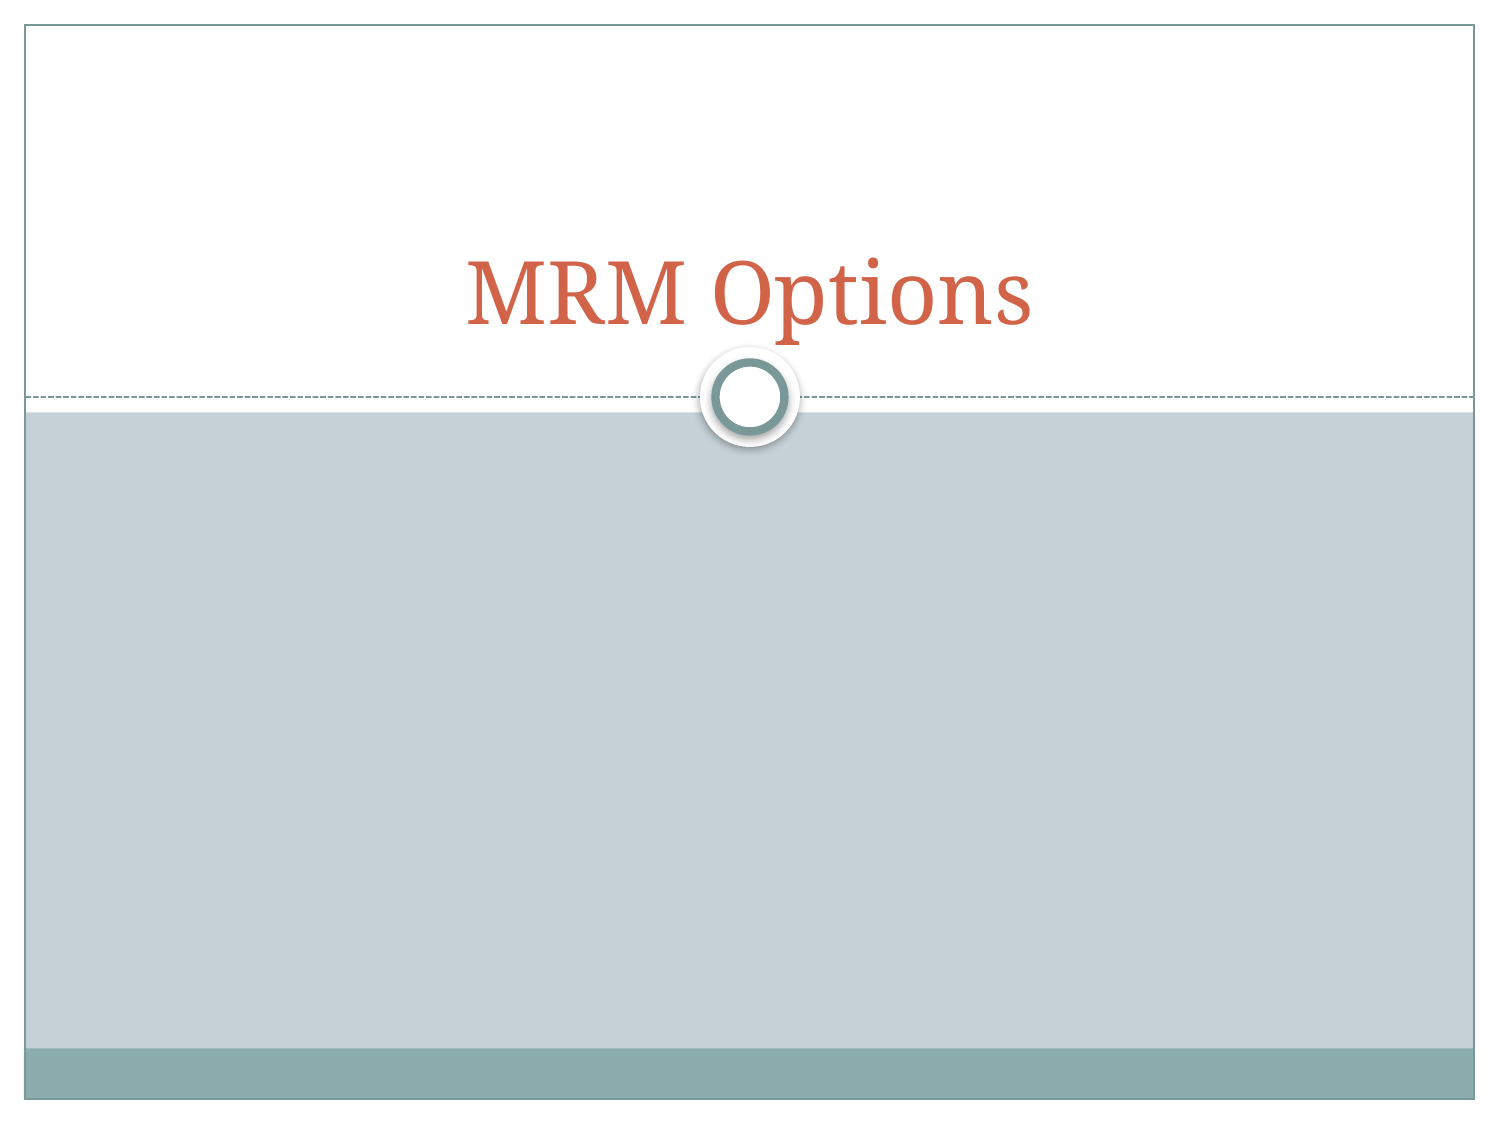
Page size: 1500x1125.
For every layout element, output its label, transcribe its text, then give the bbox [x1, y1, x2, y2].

title MRM Options [112, 62, 1388, 350]
